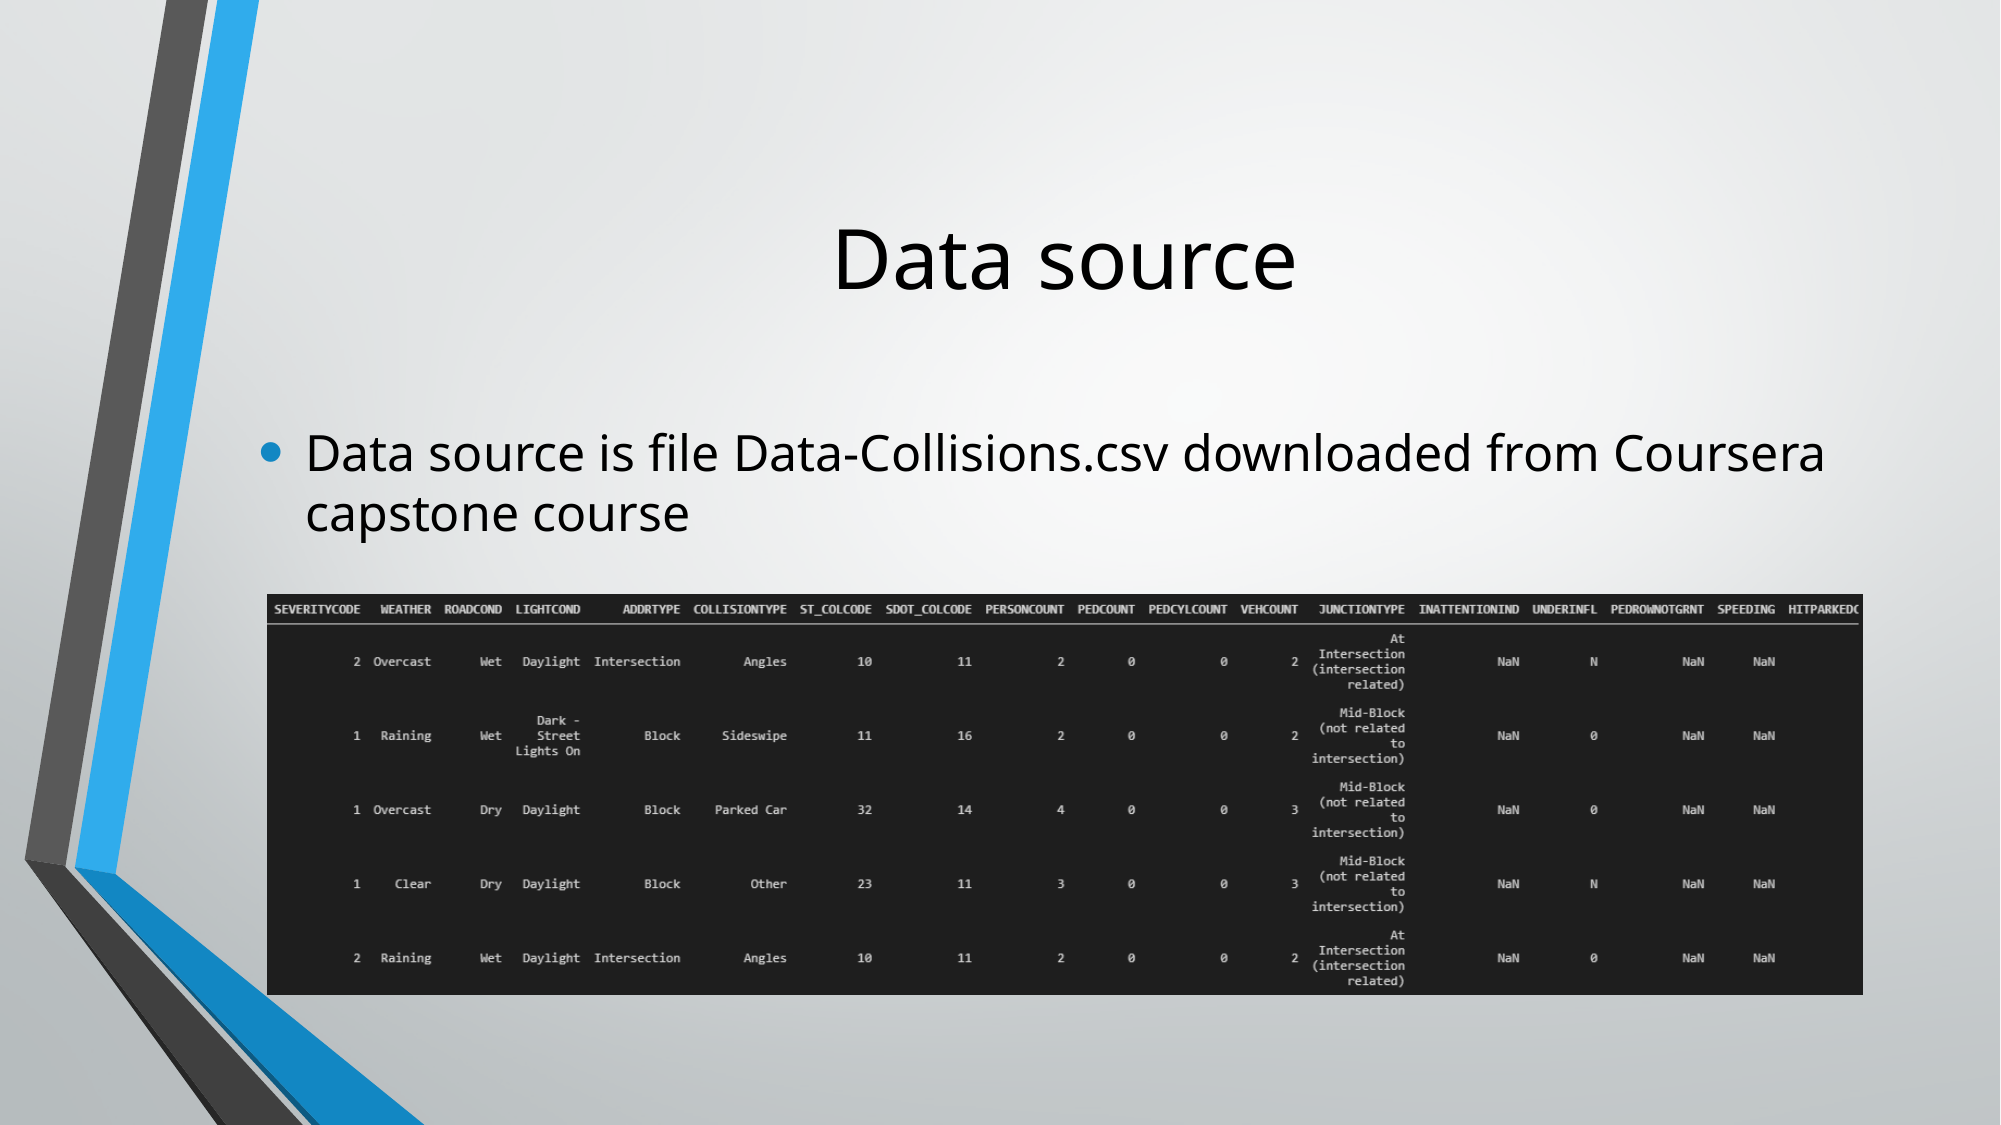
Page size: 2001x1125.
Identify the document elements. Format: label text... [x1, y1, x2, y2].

picture [267, 594, 1863, 995]
list Data source is file Data-Collisions.csv downloaded from Coursera capstone course [243, 399, 1887, 563]
title Data source [243, 112, 1887, 399]
